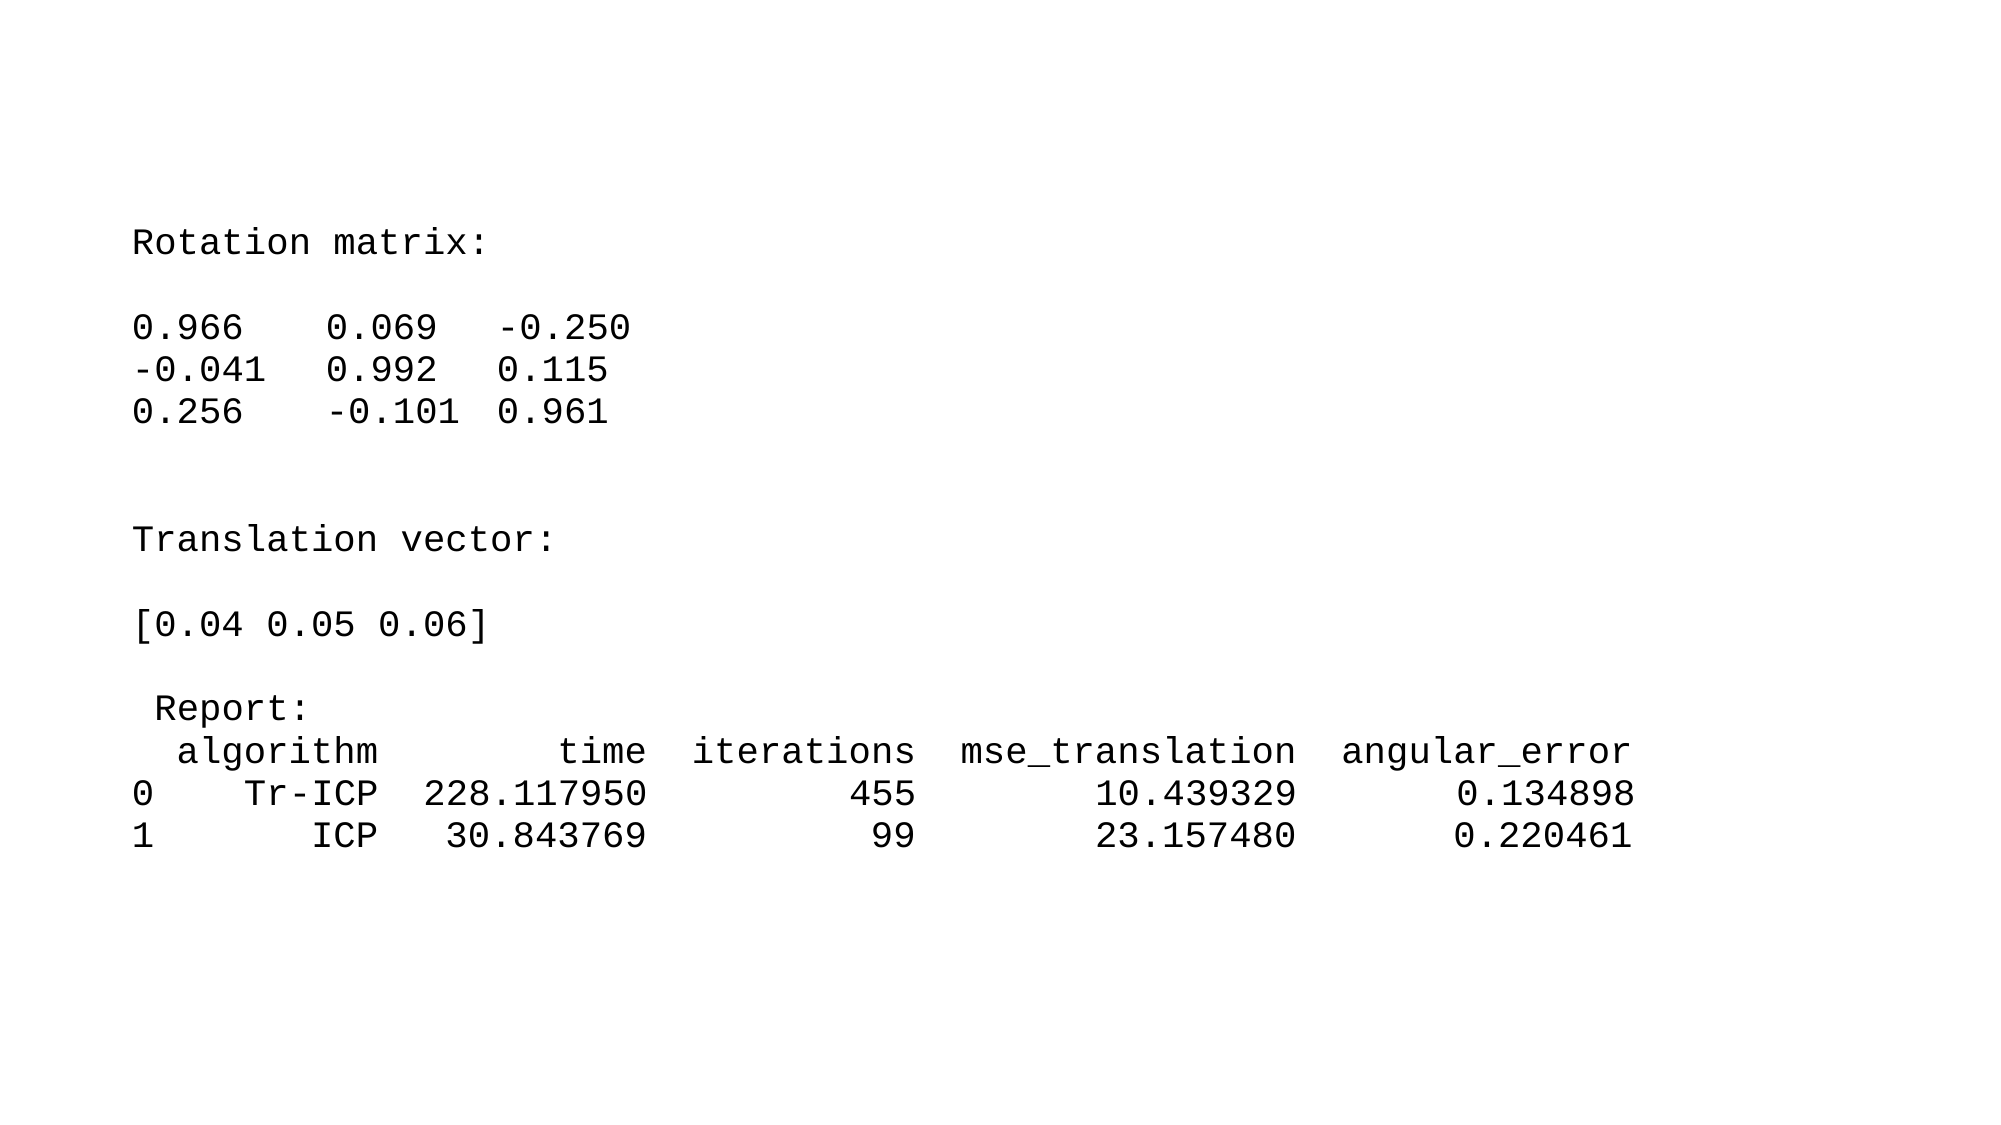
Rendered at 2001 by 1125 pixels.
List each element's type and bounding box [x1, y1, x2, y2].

picture [131, 223, 1821, 902]
